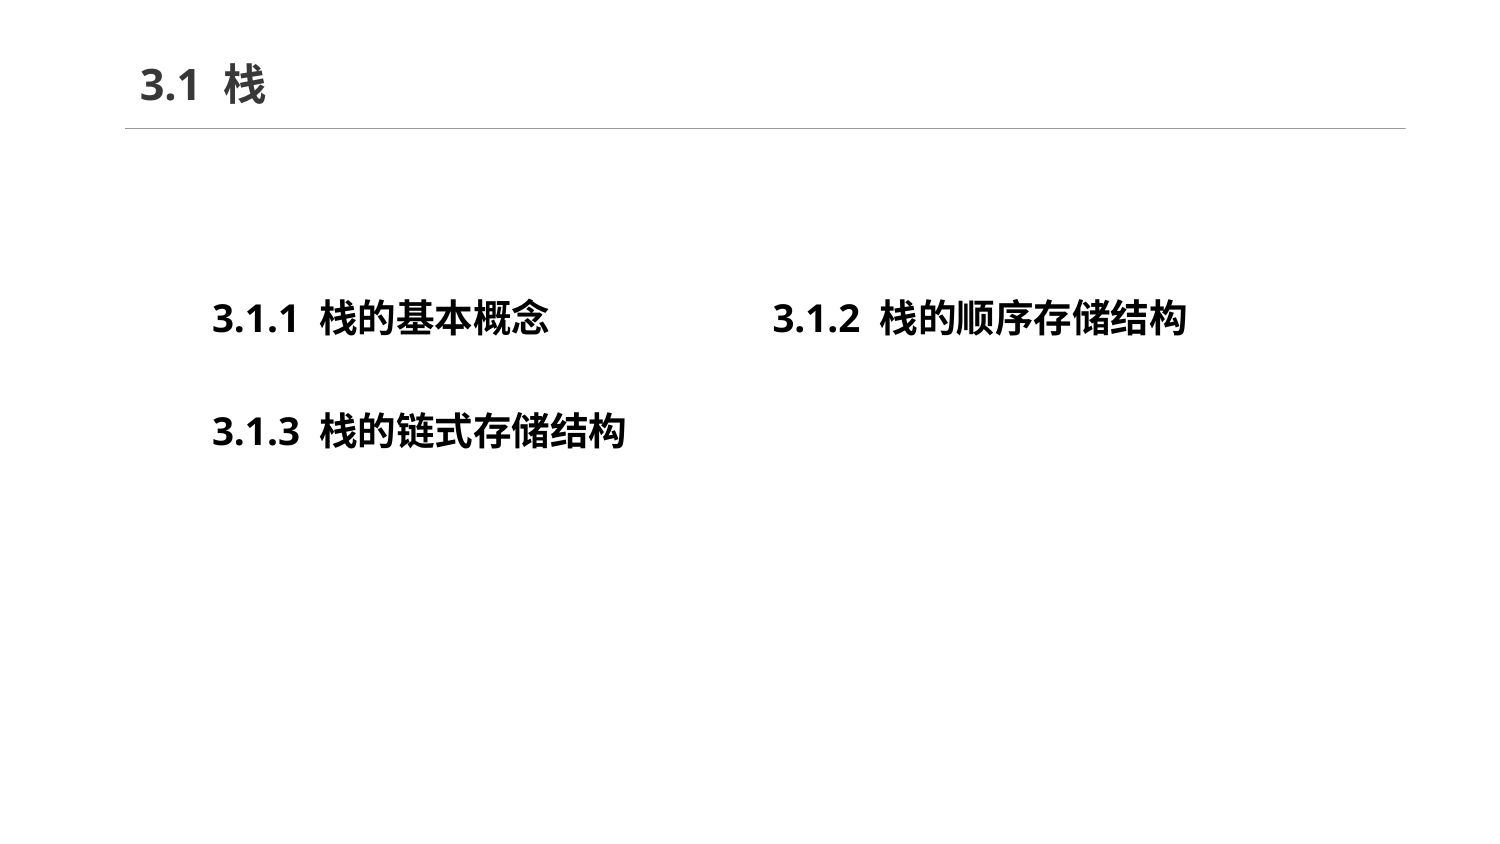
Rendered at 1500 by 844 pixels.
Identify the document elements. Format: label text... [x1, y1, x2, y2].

picture [146, 213, 1369, 761]
text_box 3.1 栈 [125, 37, 1406, 129]
